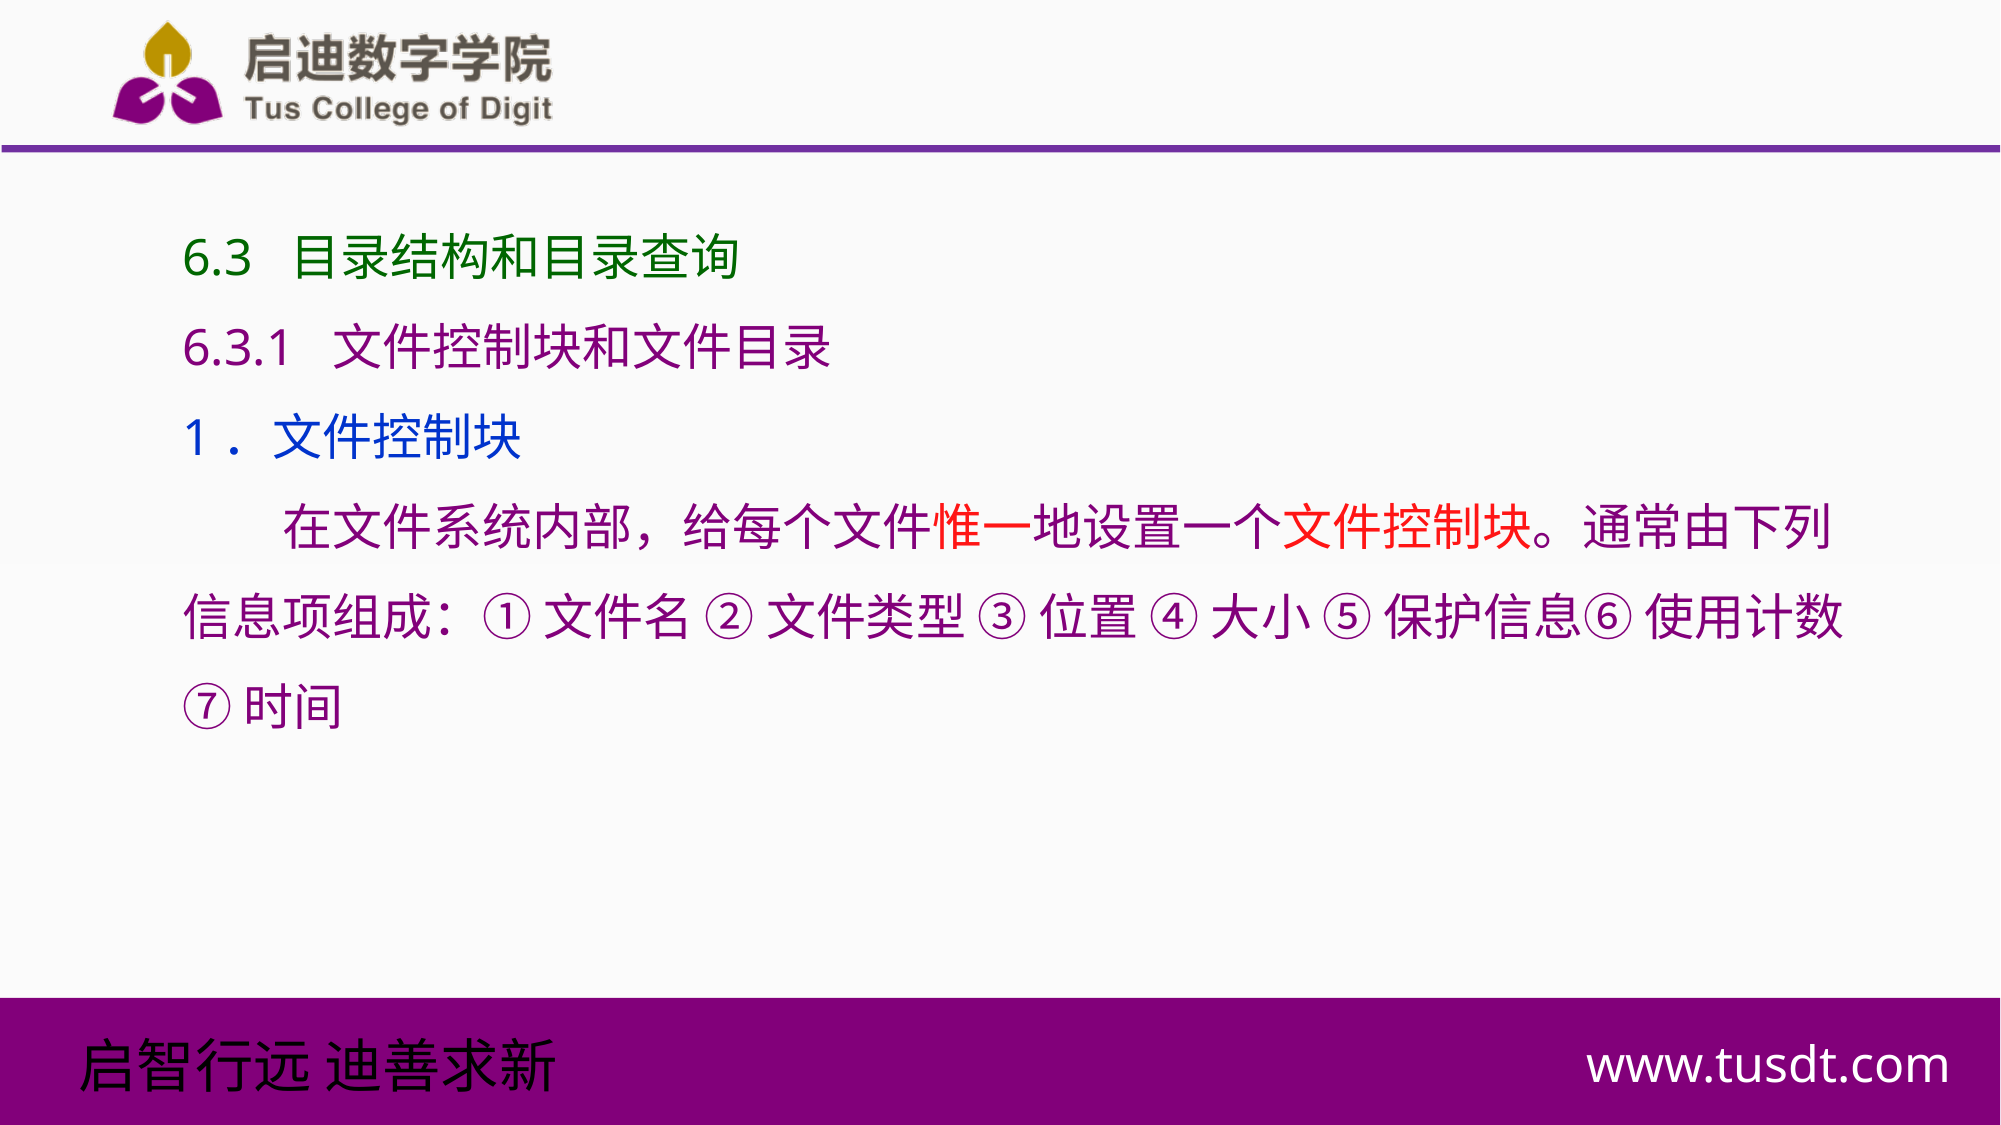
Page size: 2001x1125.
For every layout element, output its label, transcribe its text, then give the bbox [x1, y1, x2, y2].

picture [106, 11, 562, 134]
text_box 6.3 目录结构和目录查询 6.3.1 文件控制块和文件目录 1．文件控制块 在文件系统内部，给每个文件惟一地设置一个文件控制块。通常由下列信息项组成：① 文件名 ② 文件类型 ③ 位置 ④ 大小 ⑤ 保护信息⑥ 使用计数 ⑦ 时间 [167, 188, 1861, 734]
